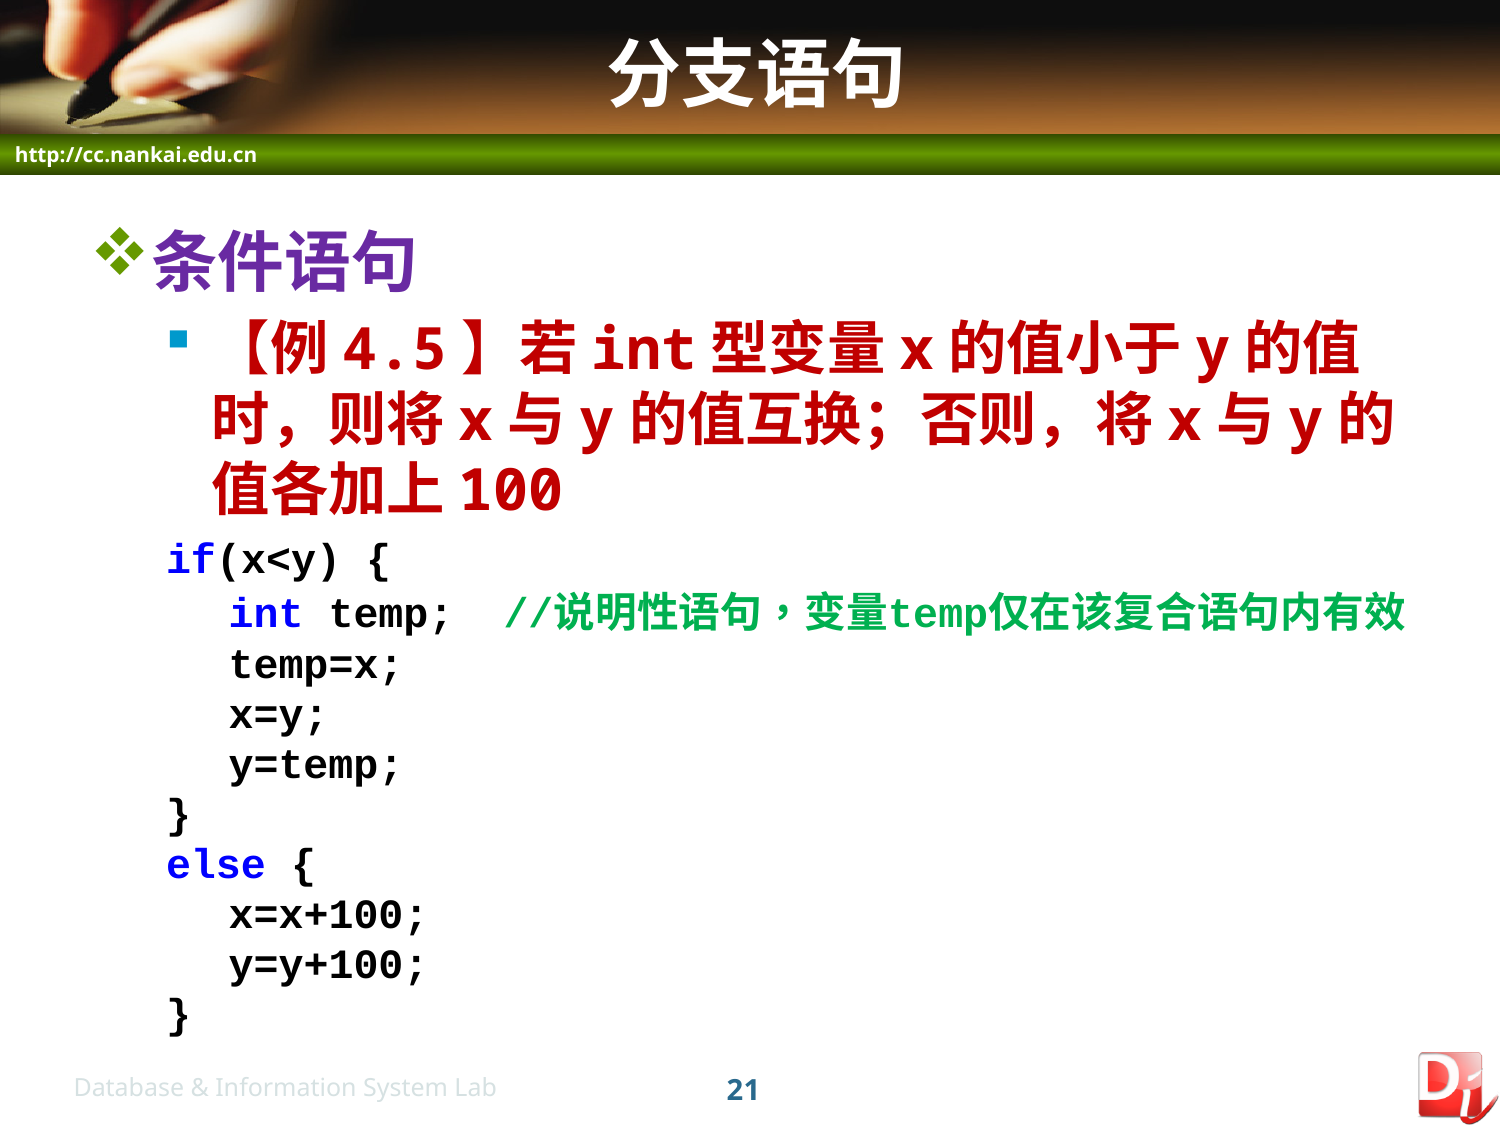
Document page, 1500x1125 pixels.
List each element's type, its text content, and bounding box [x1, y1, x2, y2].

title 分支语句 [74, 24, 1438, 118]
footer Database & Information System Lab [58, 1064, 598, 1114]
picture [0, 0, 1500, 134]
picture [1417, 1052, 1500, 1125]
slide_number 21 [607, 1063, 880, 1112]
list 条件语句 【例4.5】若int型变量x的值小于y的值时，则将x与y的值互换；否则，将x与y的值各加上100 [74, 212, 1413, 1038]
picture [163, 527, 1409, 1044]
